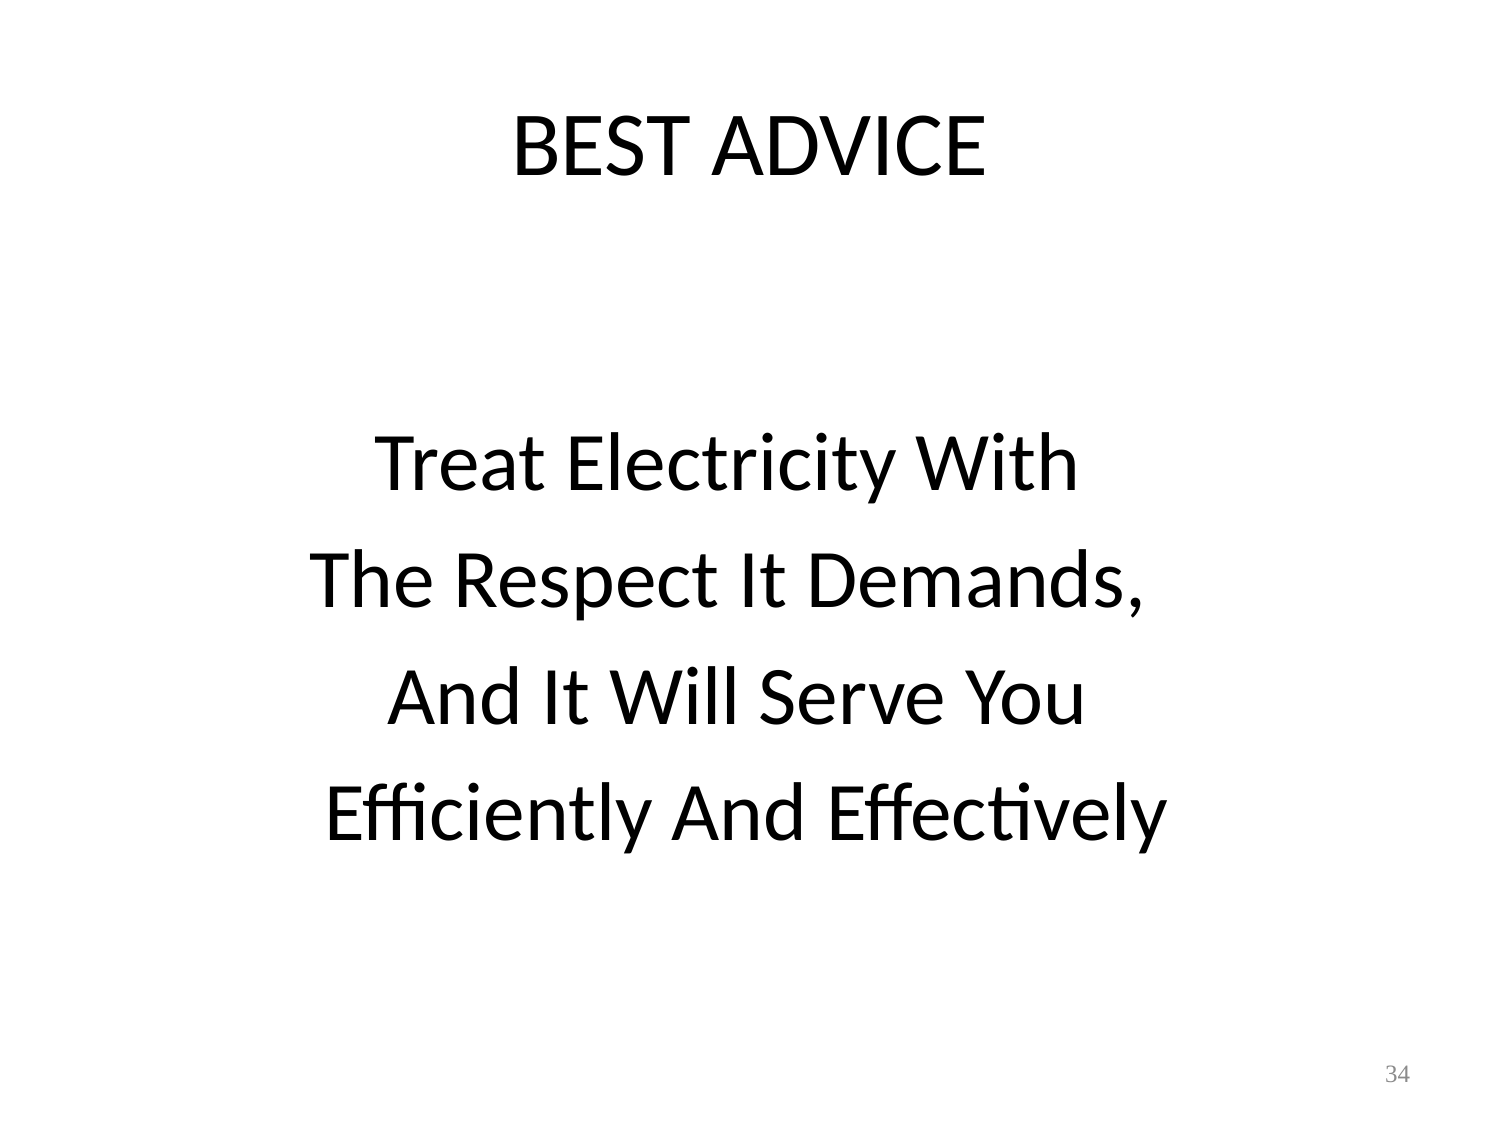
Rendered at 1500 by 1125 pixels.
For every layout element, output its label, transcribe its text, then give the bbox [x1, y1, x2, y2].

slide_number 34 [1074, 1042, 1425, 1103]
list Treat Electricity With The Respect It Demands, And It Will Serve You Efficiently And Effectively [99, 399, 1375, 1075]
title BEST ADVICE [75, 45, 1425, 233]
